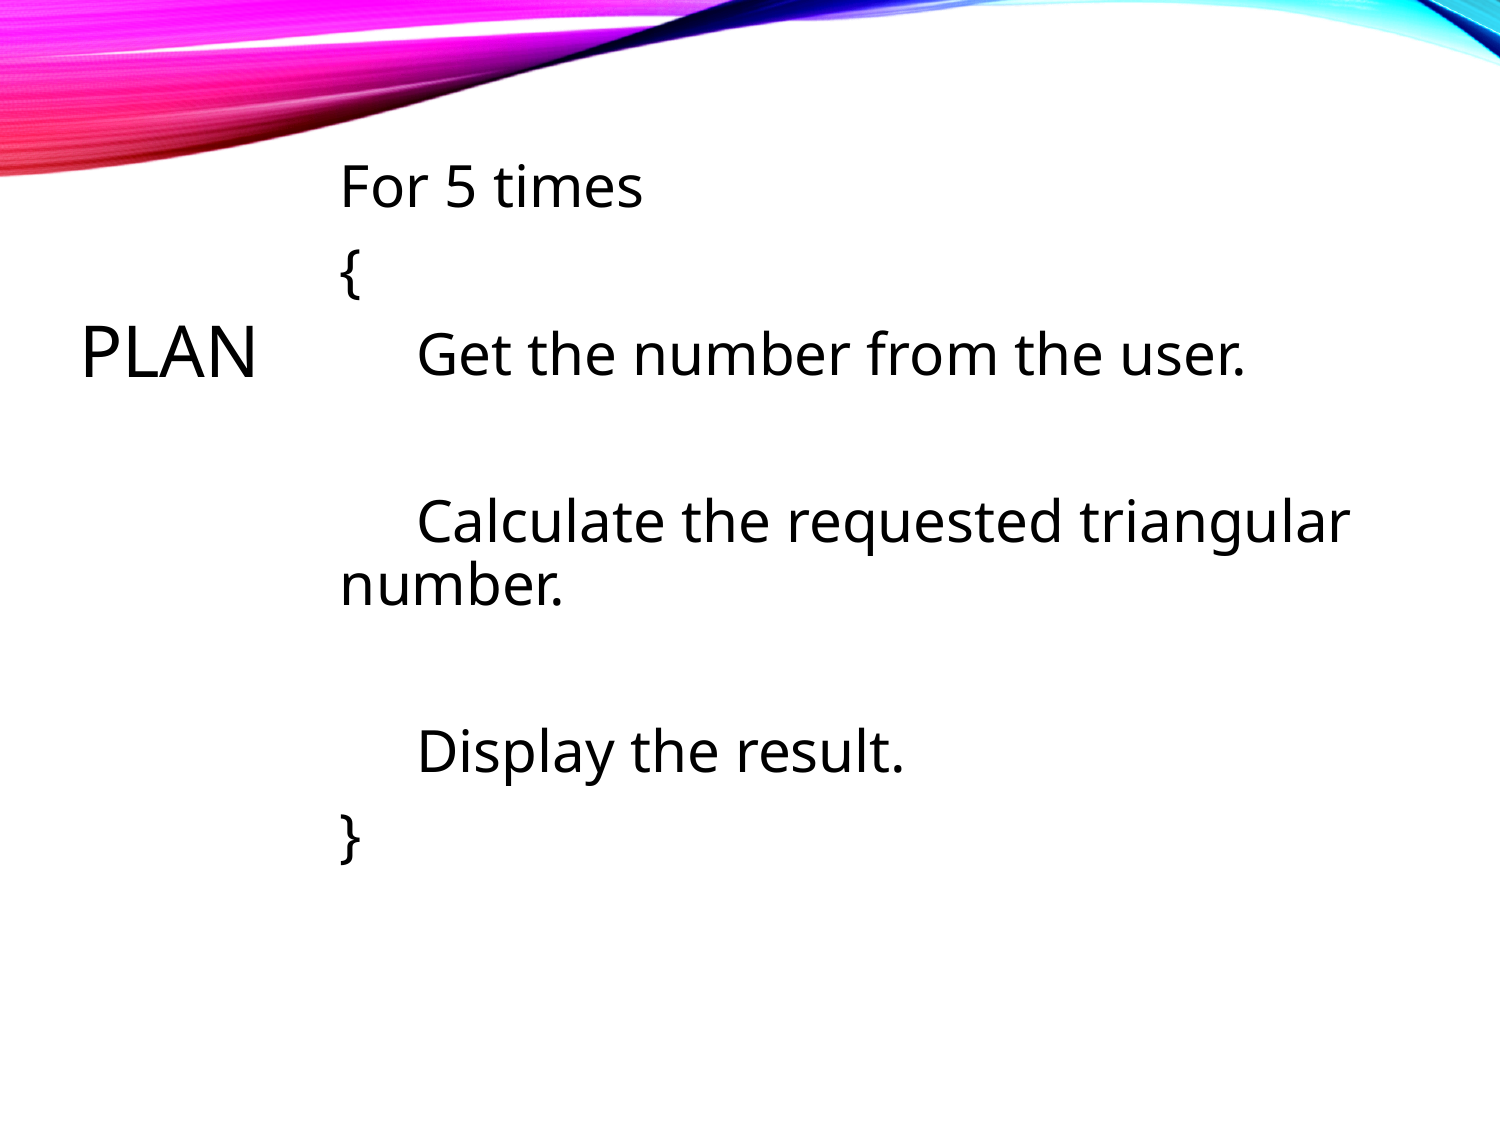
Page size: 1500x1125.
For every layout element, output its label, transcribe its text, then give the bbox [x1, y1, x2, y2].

title Plan [50, 299, 275, 410]
list For 5 times { Get the number from the user. Calculate the requested triangular number. Display the result. } [324, 149, 1450, 963]
picture [0, 0, 1500, 178]
